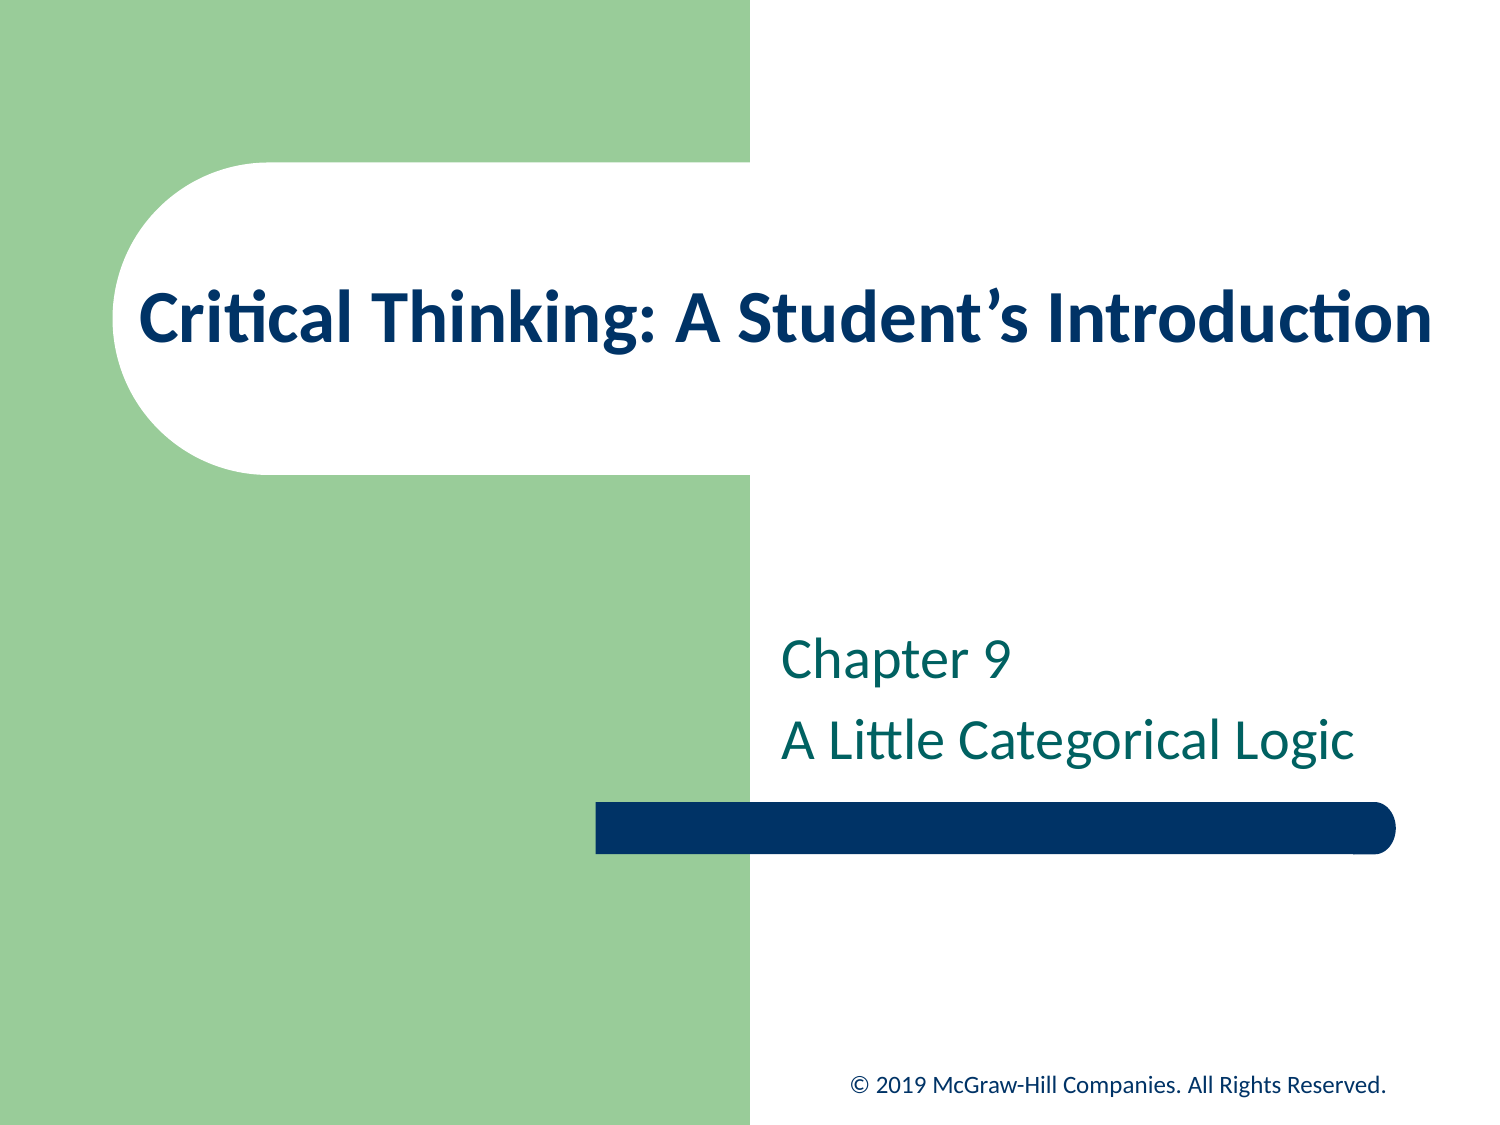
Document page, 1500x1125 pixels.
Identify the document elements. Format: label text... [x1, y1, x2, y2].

subtitle Chapter 9 A Little Categorical Logic [766, 480, 1425, 780]
title Critical Thinking: A Student’s Introduction [112, 162, 1463, 475]
list © 2019 McGraw-Hill Companies. All Rights Reserved. [812, 1061, 1425, 1112]
